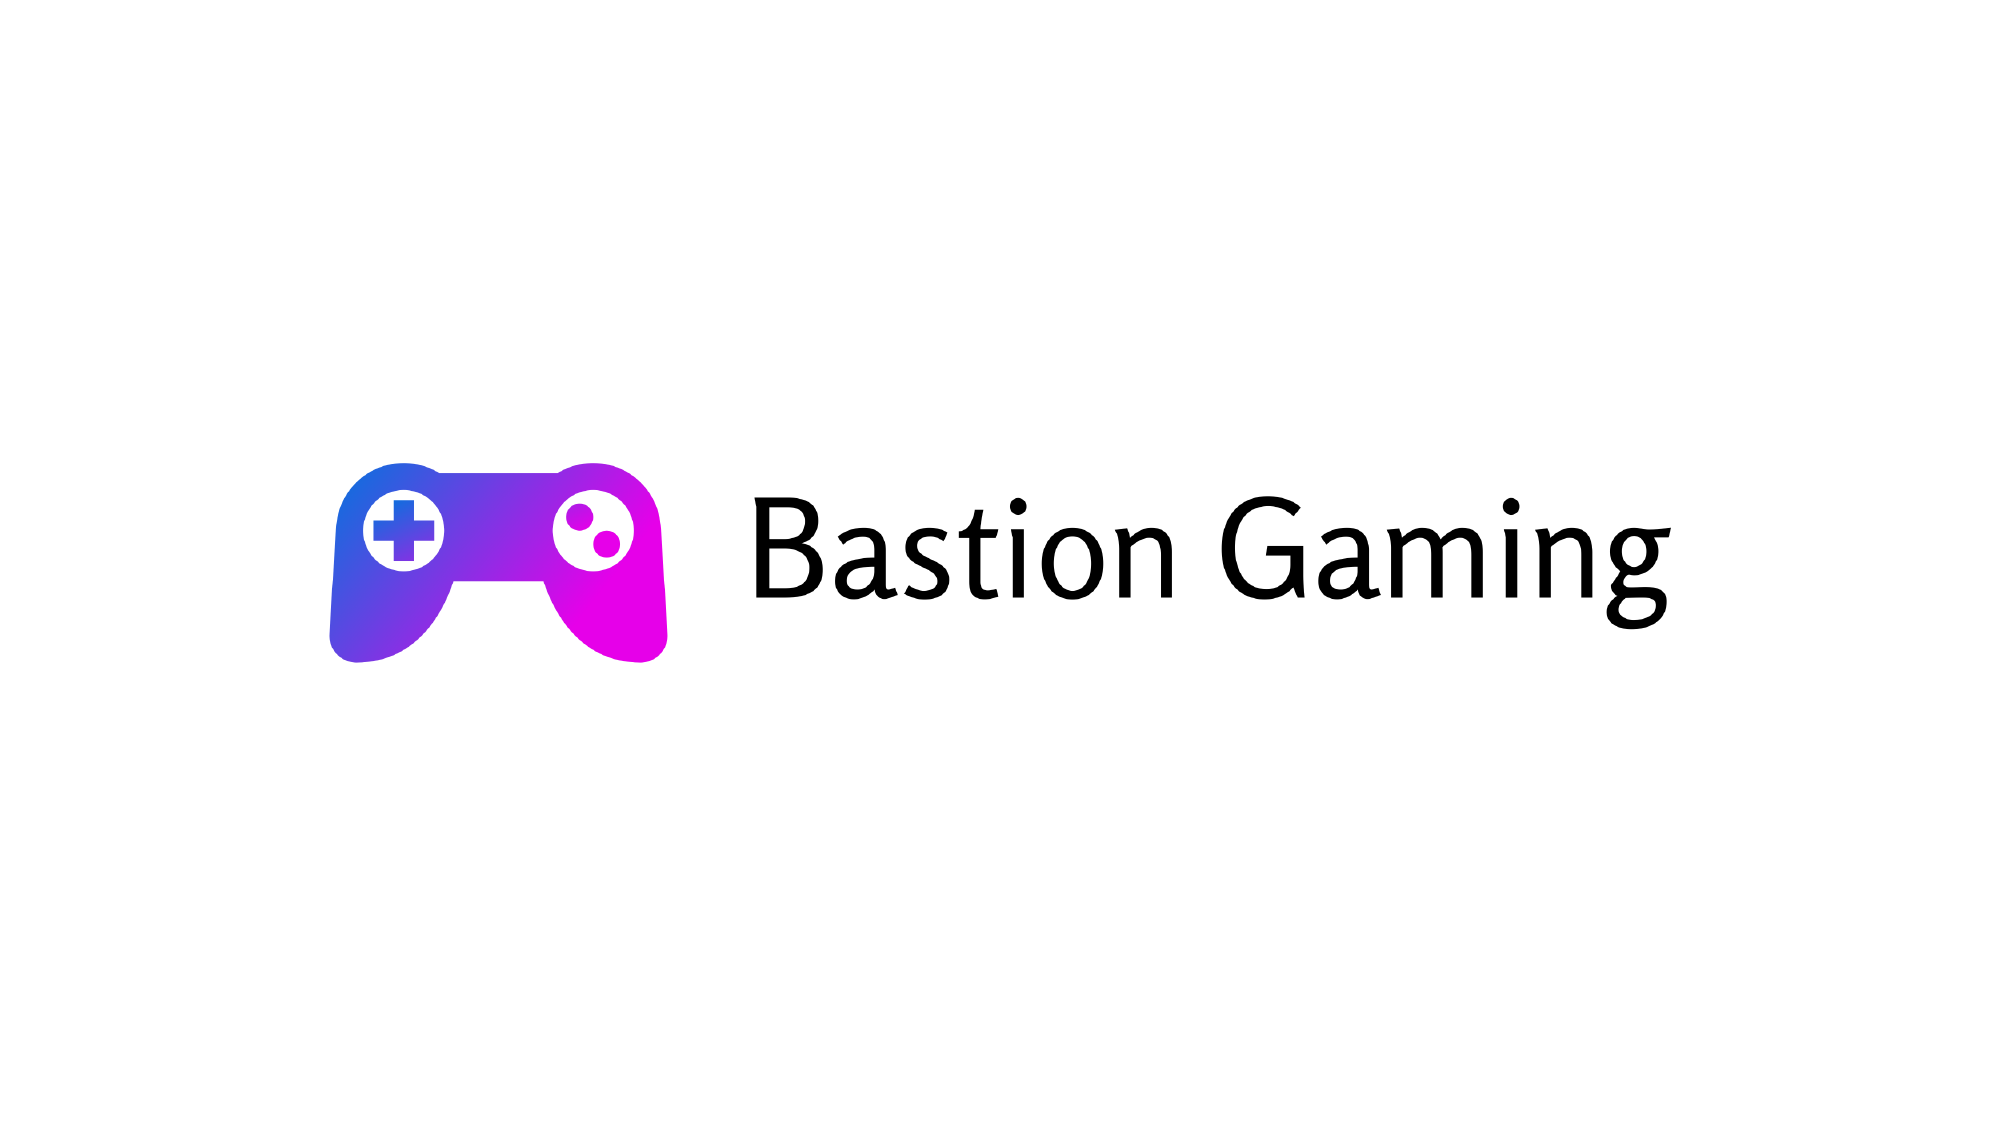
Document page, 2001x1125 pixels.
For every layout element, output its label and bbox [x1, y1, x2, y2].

picture [0, 150, 2000, 974]
